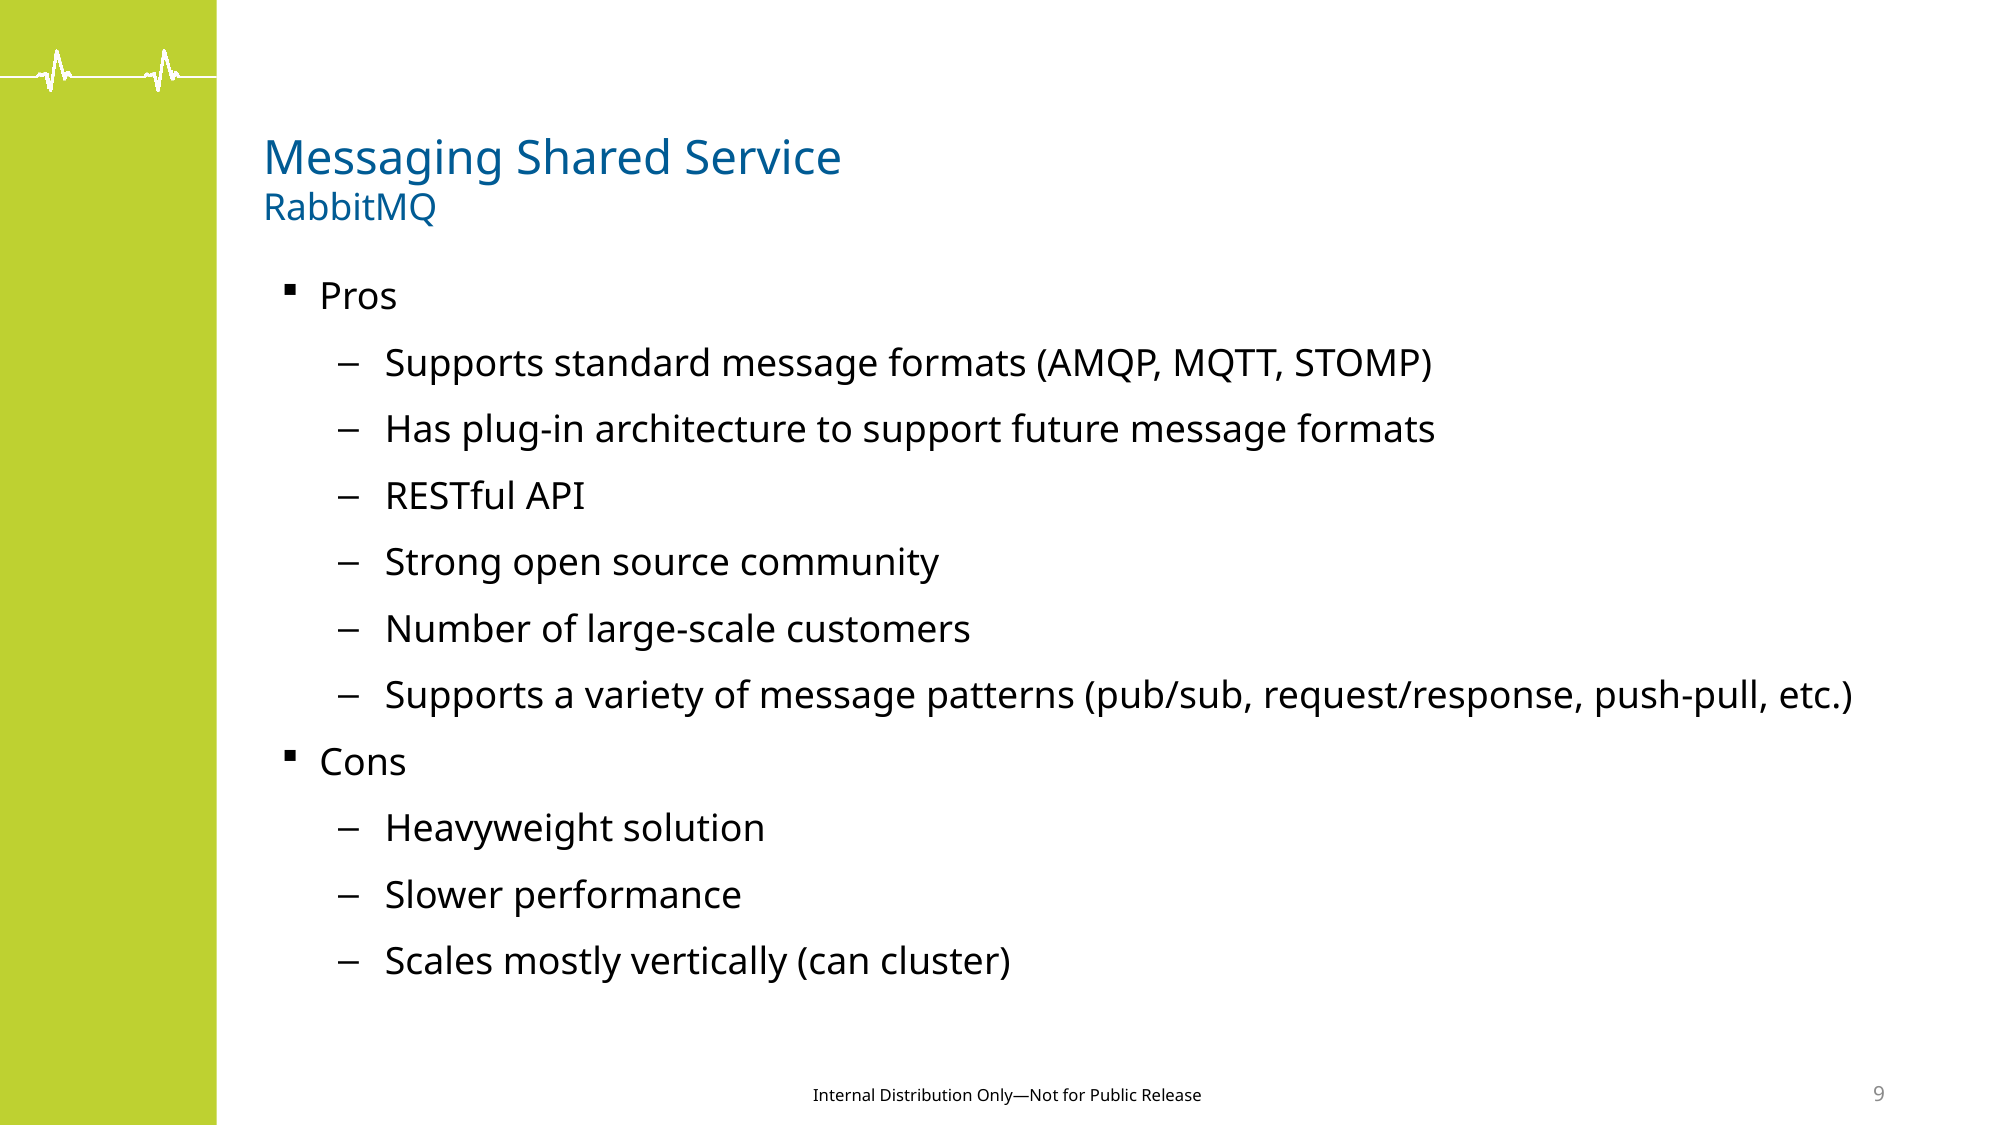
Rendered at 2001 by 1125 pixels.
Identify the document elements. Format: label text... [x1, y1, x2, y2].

picture [0, 9, 217, 125]
list Pros Supports standard message formats (AMQP, MQTT, STOMP) Has plug-in architecture to support future message formats RESTful API Strong open source community Number of large-scale customers Supports a variety of message patterns (pub/sub, request/response, push-pull, etc.) Cons Heavyweight solution Slower performance Scales mostly vertically (can cluster) [248, 255, 1882, 1038]
slide_number 9 [1500, 1065, 1900, 1125]
title Messaging Shared Service RabbitMQ [248, 119, 1882, 236]
